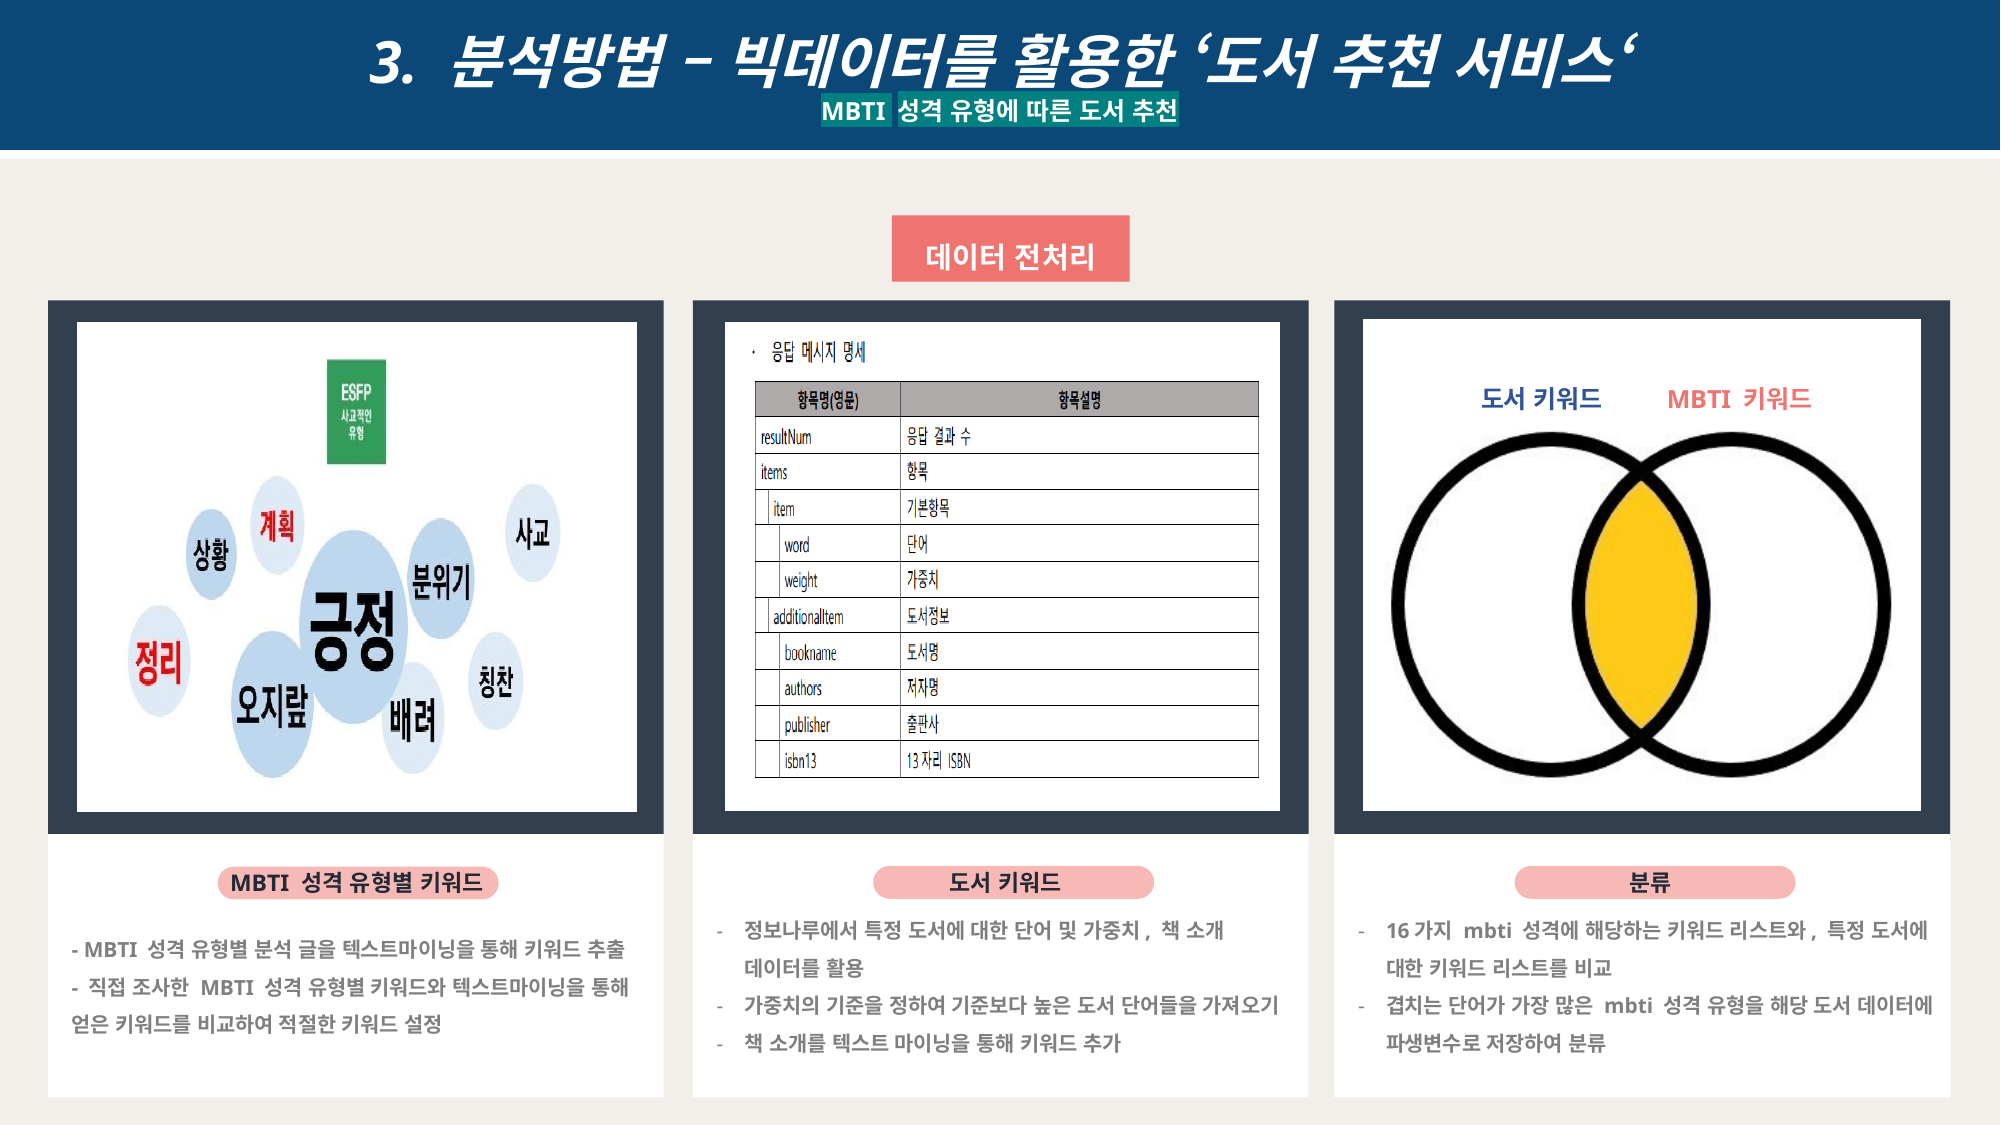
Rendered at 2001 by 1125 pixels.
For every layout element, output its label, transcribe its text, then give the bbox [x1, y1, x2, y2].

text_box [692, 299, 1309, 1098]
picture [724, 321, 1280, 812]
picture [77, 322, 637, 813]
text_box 3. 분석방법 – 빅데이터를 활용한 ‘도서 추천 서비스‘ MBTI 성격 유형에 따른 도서 추천 [0, 0, 2000, 150]
picture [1363, 318, 1922, 812]
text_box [1334, 299, 1951, 1098]
text_box 데이터 전처리 [891, 215, 1130, 282]
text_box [47, 299, 664, 1098]
